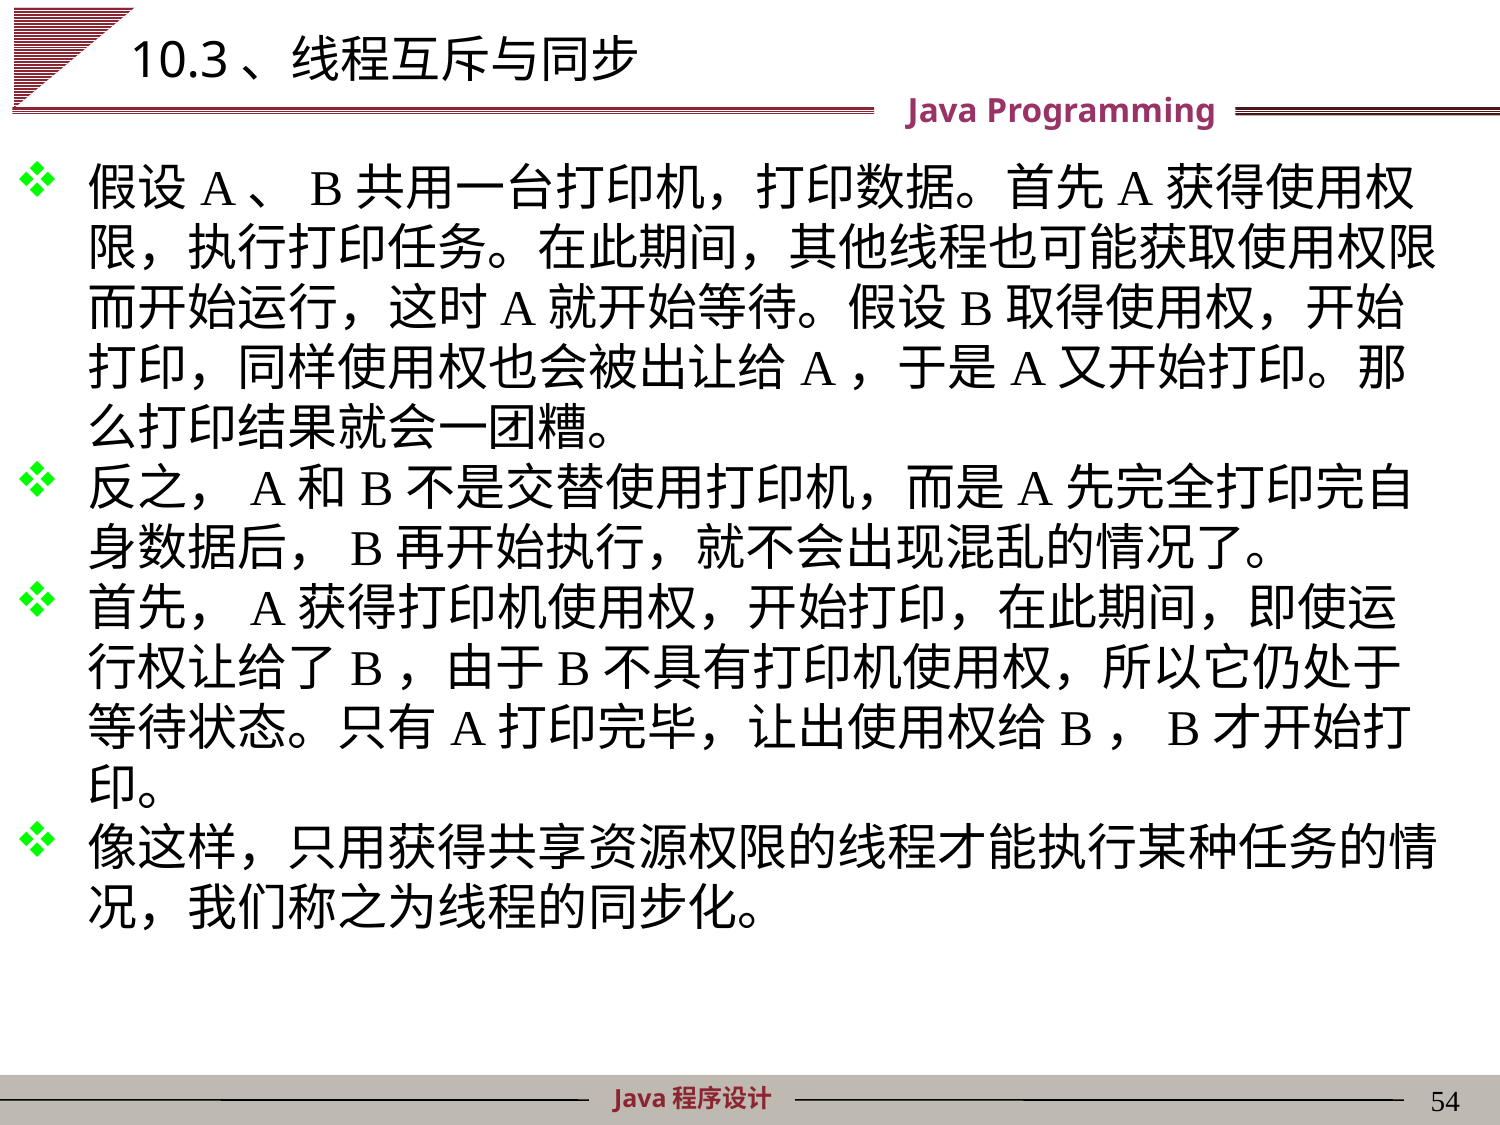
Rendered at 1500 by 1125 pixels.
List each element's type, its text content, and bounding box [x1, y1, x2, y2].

title 10.3、线程互斥与同步 [114, 20, 1390, 96]
text_box 假设A、B共用一台打印机，打印数据。首先A获得使用权限，执行打印任务。在此期间，其他线程也可能获取使用权限而开始运行，这时A就开始等待。假设B取得使用权，开始打印，同样使用权也会被出让给A，于是A又开始打印。那么打印结果就会一团糟。 反之，A和B不是交替使用打印机，而是A先完全打印完自身数据后，B再开始执行，就不会出现混乱的情况了。 首先，A获得打印机使用权，开始打印，在此期间，即使运行权让给了B，由于B不具有打印机使用权，所以它仍处于等待状态。只有A打印完毕，让出使用权给B，B才开始打印。 像这样，只用获得共享资源权限的线程才能执行某种任务的情况，我们称之为线程的同步化。 [0, 148, 1460, 944]
